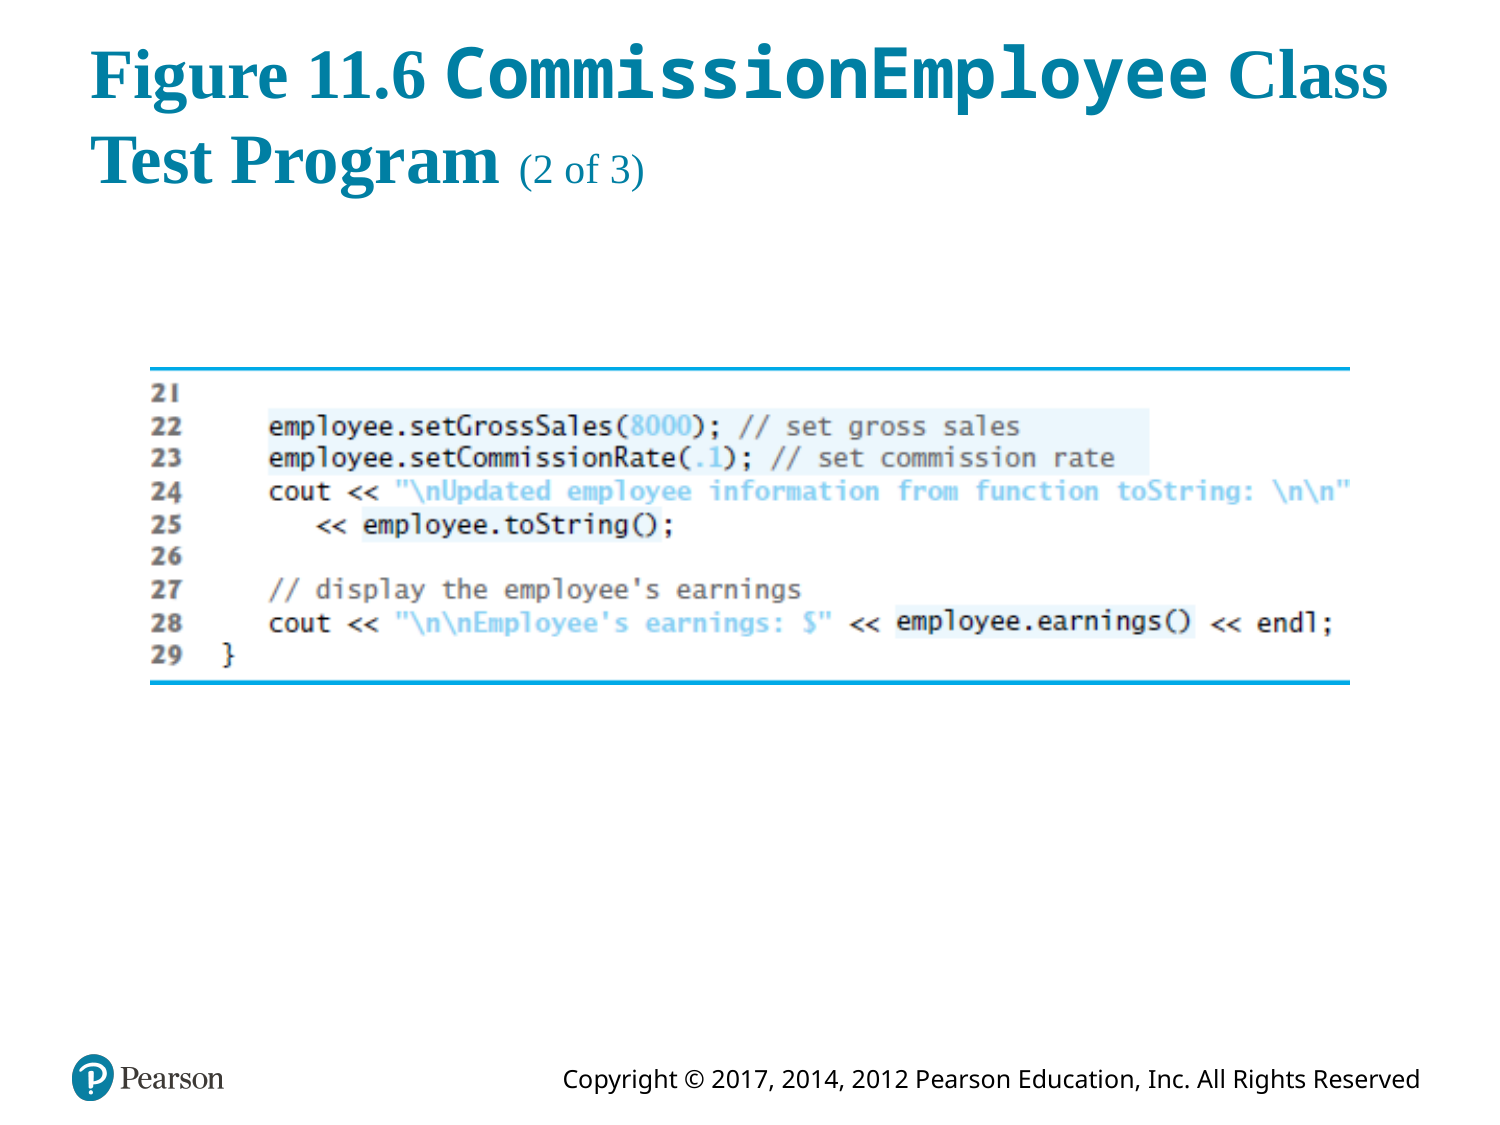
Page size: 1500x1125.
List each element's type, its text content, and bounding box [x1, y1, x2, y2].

picture [72, 1054, 88, 1070]
title Figure 11.6 CommissionEmployee Class Test Program (2 of 3) [75, 37, 1425, 213]
picture [98, 1054, 224, 1101]
picture [80, 1063, 106, 1088]
picture [72, 1087, 83, 1101]
picture [149, 371, 1351, 680]
